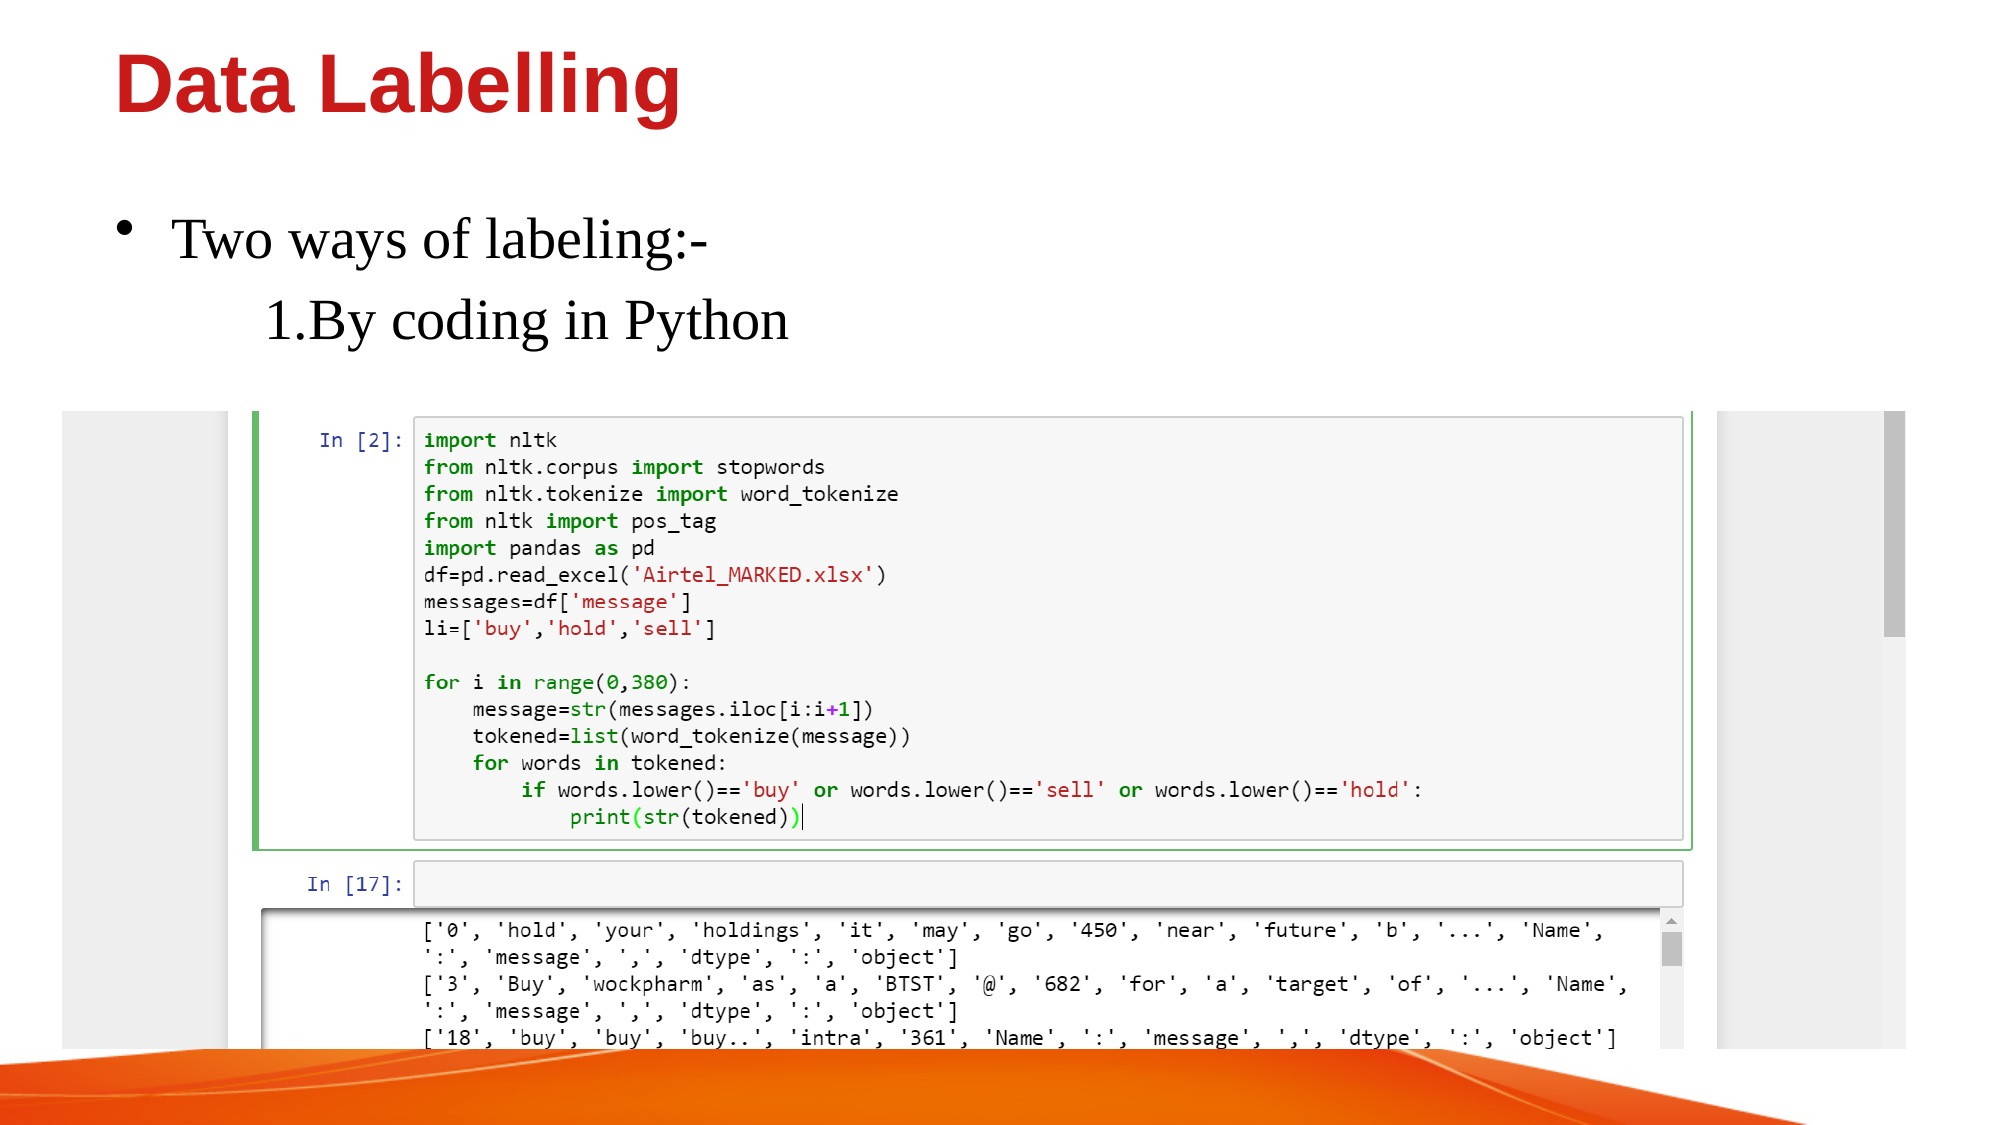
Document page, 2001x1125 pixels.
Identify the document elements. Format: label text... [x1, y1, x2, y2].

list Two ways of labeling:- 1.By coding in Python [99, 192, 984, 411]
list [61, 411, 1906, 1049]
title Data Labelling [99, 30, 1901, 127]
picture [0, 0, 2000, 1125]
